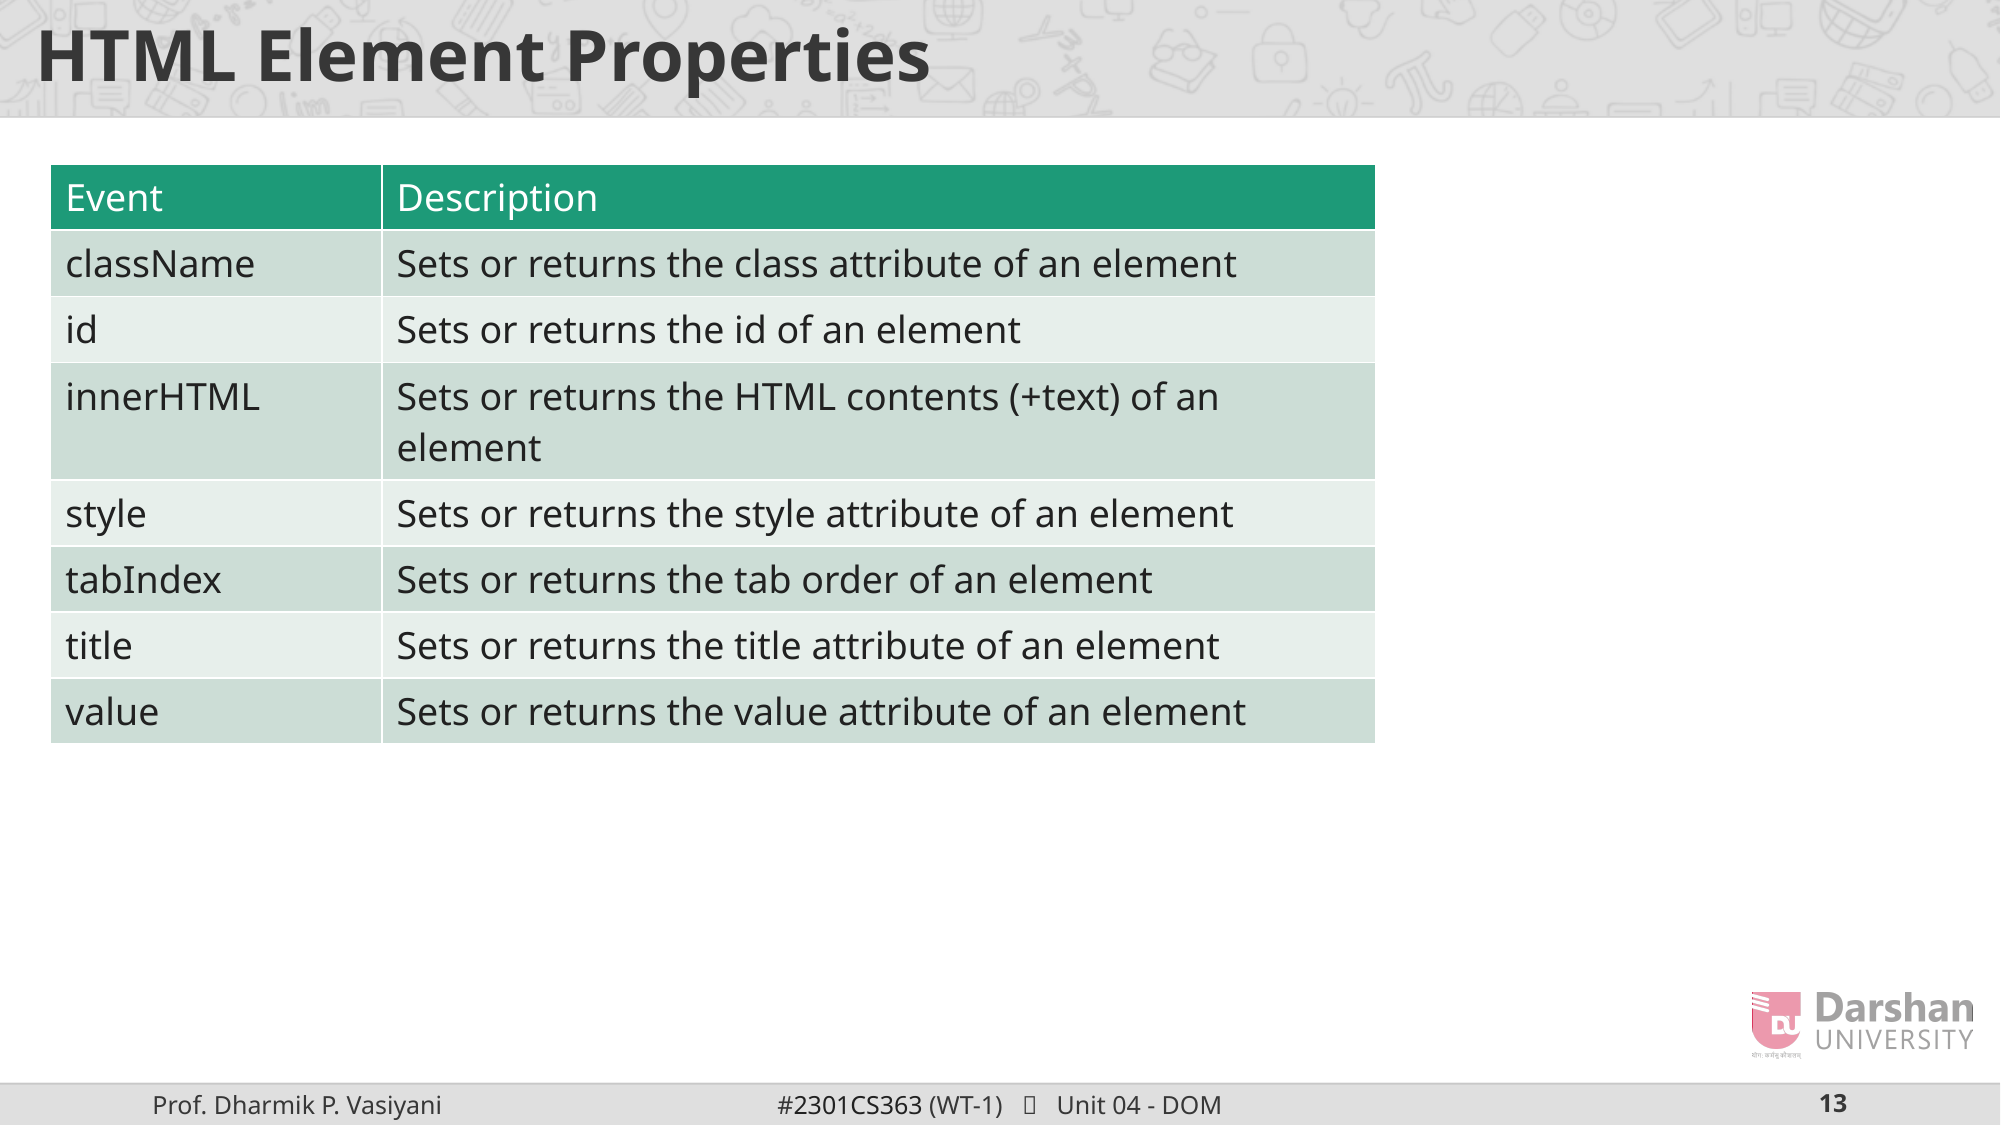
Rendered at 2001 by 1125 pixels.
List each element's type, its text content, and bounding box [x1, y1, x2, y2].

table_cell Sets or returns the id of an element [383, 297, 1375, 362]
table_cell Sets or returns the tab order of an element [383, 547, 1375, 611]
table_cell Sets or returns the style attribute of an element [383, 481, 1375, 545]
table_header Description [383, 165, 1375, 229]
table_cell Sets or returns the class attribute of an element [383, 231, 1375, 296]
table_cell Sets or returns the HTML contents (+text) of an element [383, 363, 1375, 479]
table_cell title [51, 613, 381, 677]
table_cell id [51, 297, 381, 362]
title HTML Element Properties [0, 0, 2000, 117]
table_cell style [51, 481, 381, 545]
table_cell Sets or returns the value attribute of an element [383, 679, 1375, 743]
table_cell Sets or returns the title attribute of an element [383, 613, 1375, 677]
table_cell value [51, 679, 381, 743]
table_cell innerHTML [51, 363, 381, 479]
table_cell tabIndex [51, 547, 381, 611]
table_cell className [51, 231, 381, 296]
table_header Event [51, 165, 381, 229]
